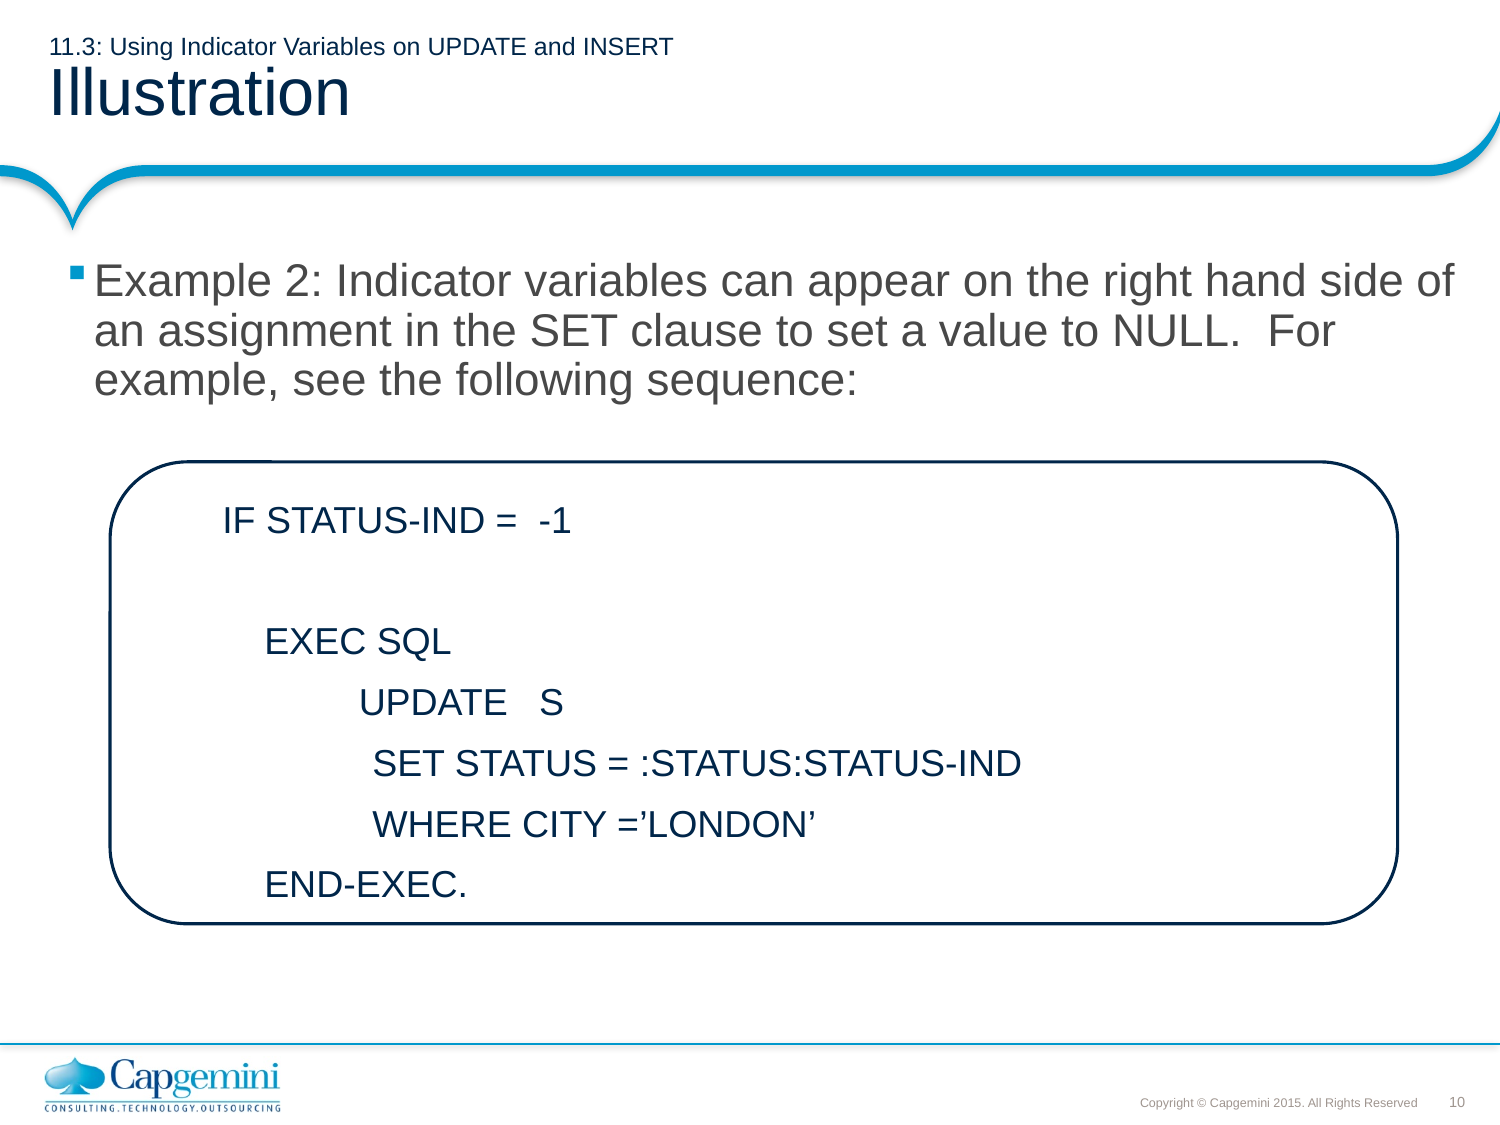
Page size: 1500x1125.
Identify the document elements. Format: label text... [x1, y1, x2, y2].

title 11.3: Using Indicator Variables on UPDATE and INSERT Illustration [0, 0, 1500, 165]
picture [44, 1056, 281, 1113]
text_box IF STATUS-IND = -1 EXEC SQL UPDATE S SET STATUS = :STATUS:STATUS-IND WHERE CITY =’LONDON’ END-EXEC. [110, 461, 1398, 924]
list Example 2: Indicator variables can appear on the right hand side of an assignment in the SET clause to set a value to NULL. For example, see the following sequence: [48, 245, 1500, 1007]
